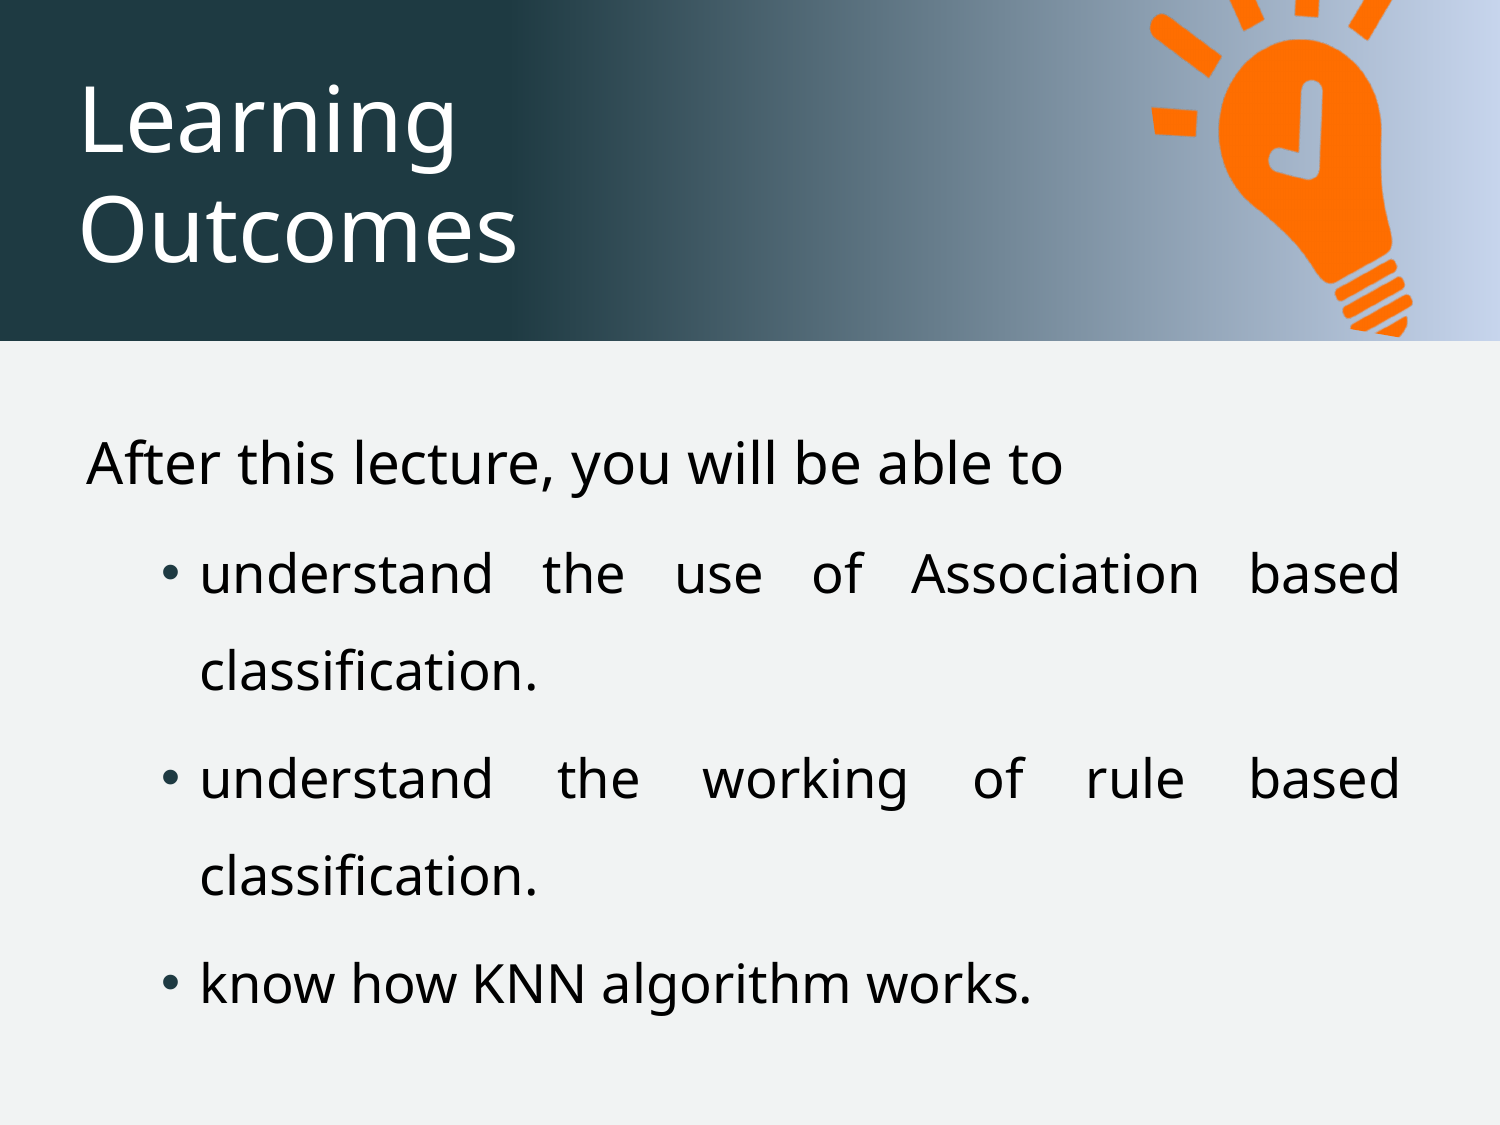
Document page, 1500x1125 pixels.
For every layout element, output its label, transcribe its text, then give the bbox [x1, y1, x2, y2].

list After this lecture, you will be able to understand the use of Association based classification. understand the working of rule based classification. know how KNN algorithm works. [71, 383, 1419, 1083]
picture [1124, 0, 1484, 344]
